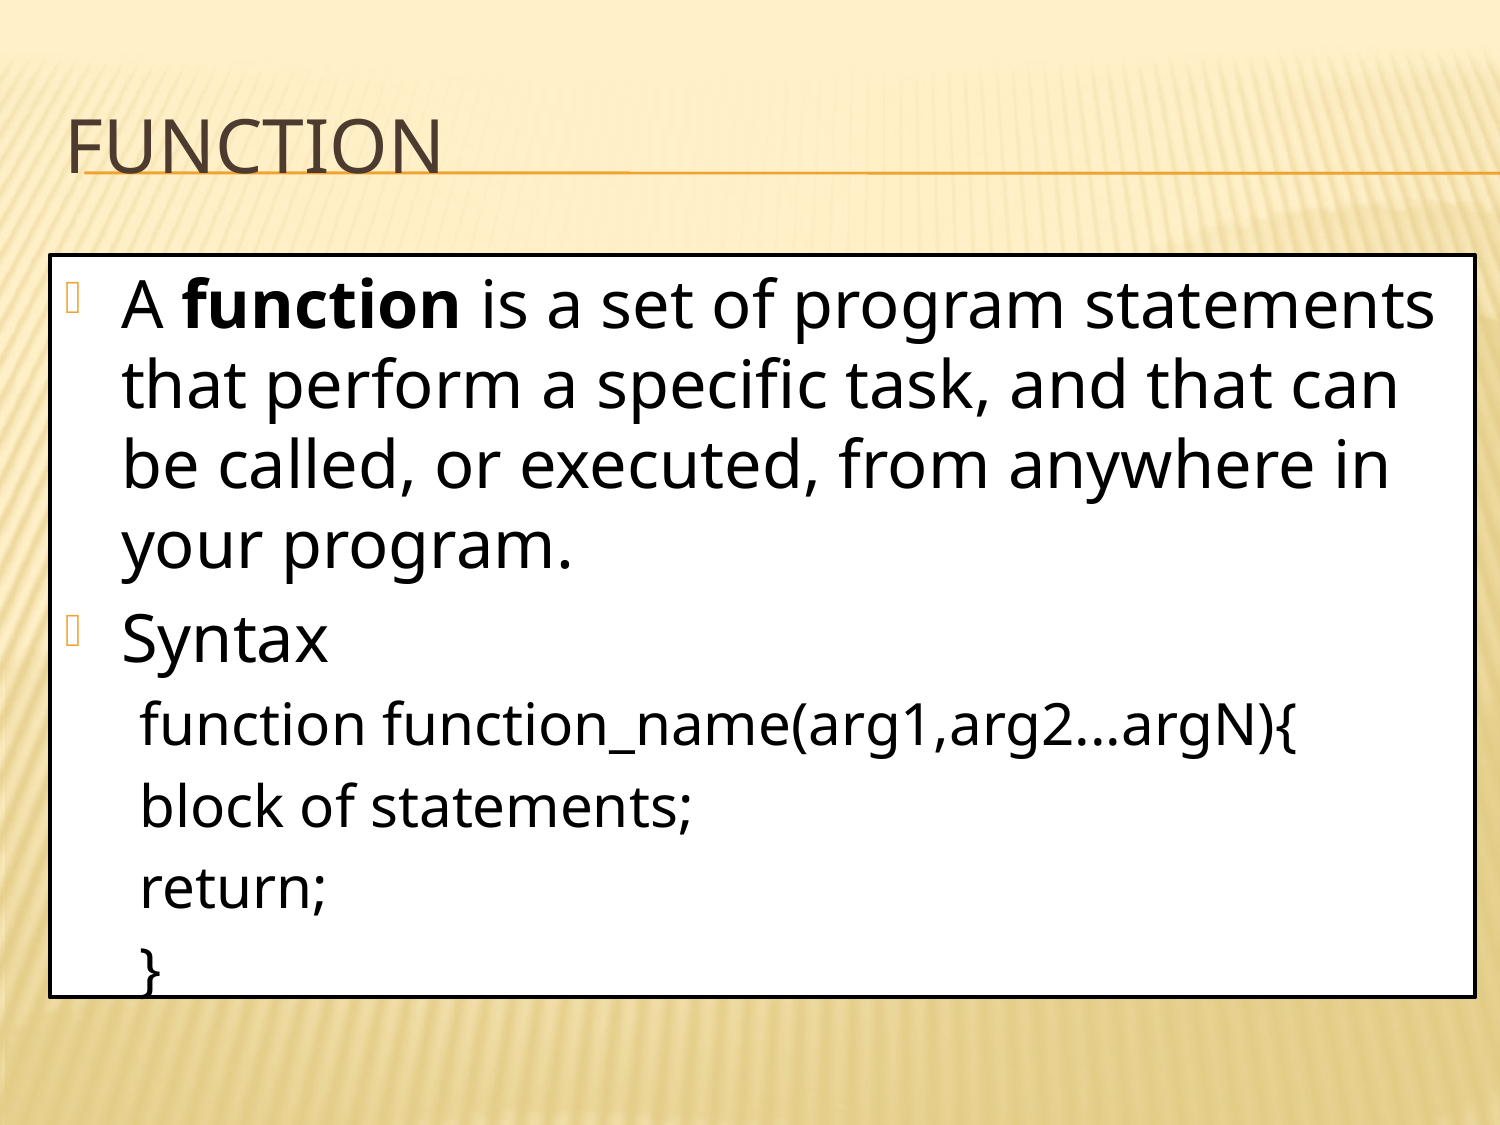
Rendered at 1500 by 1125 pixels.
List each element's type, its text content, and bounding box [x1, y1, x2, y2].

title Function [50, 75, 1475, 213]
list A function is a set of program statements that perform a specific task, and that can be called, or executed, from anywhere in your program. Syntax function function_name(arg1,arg2...argN){ block of statements; return; } [48, 253, 1477, 999]
